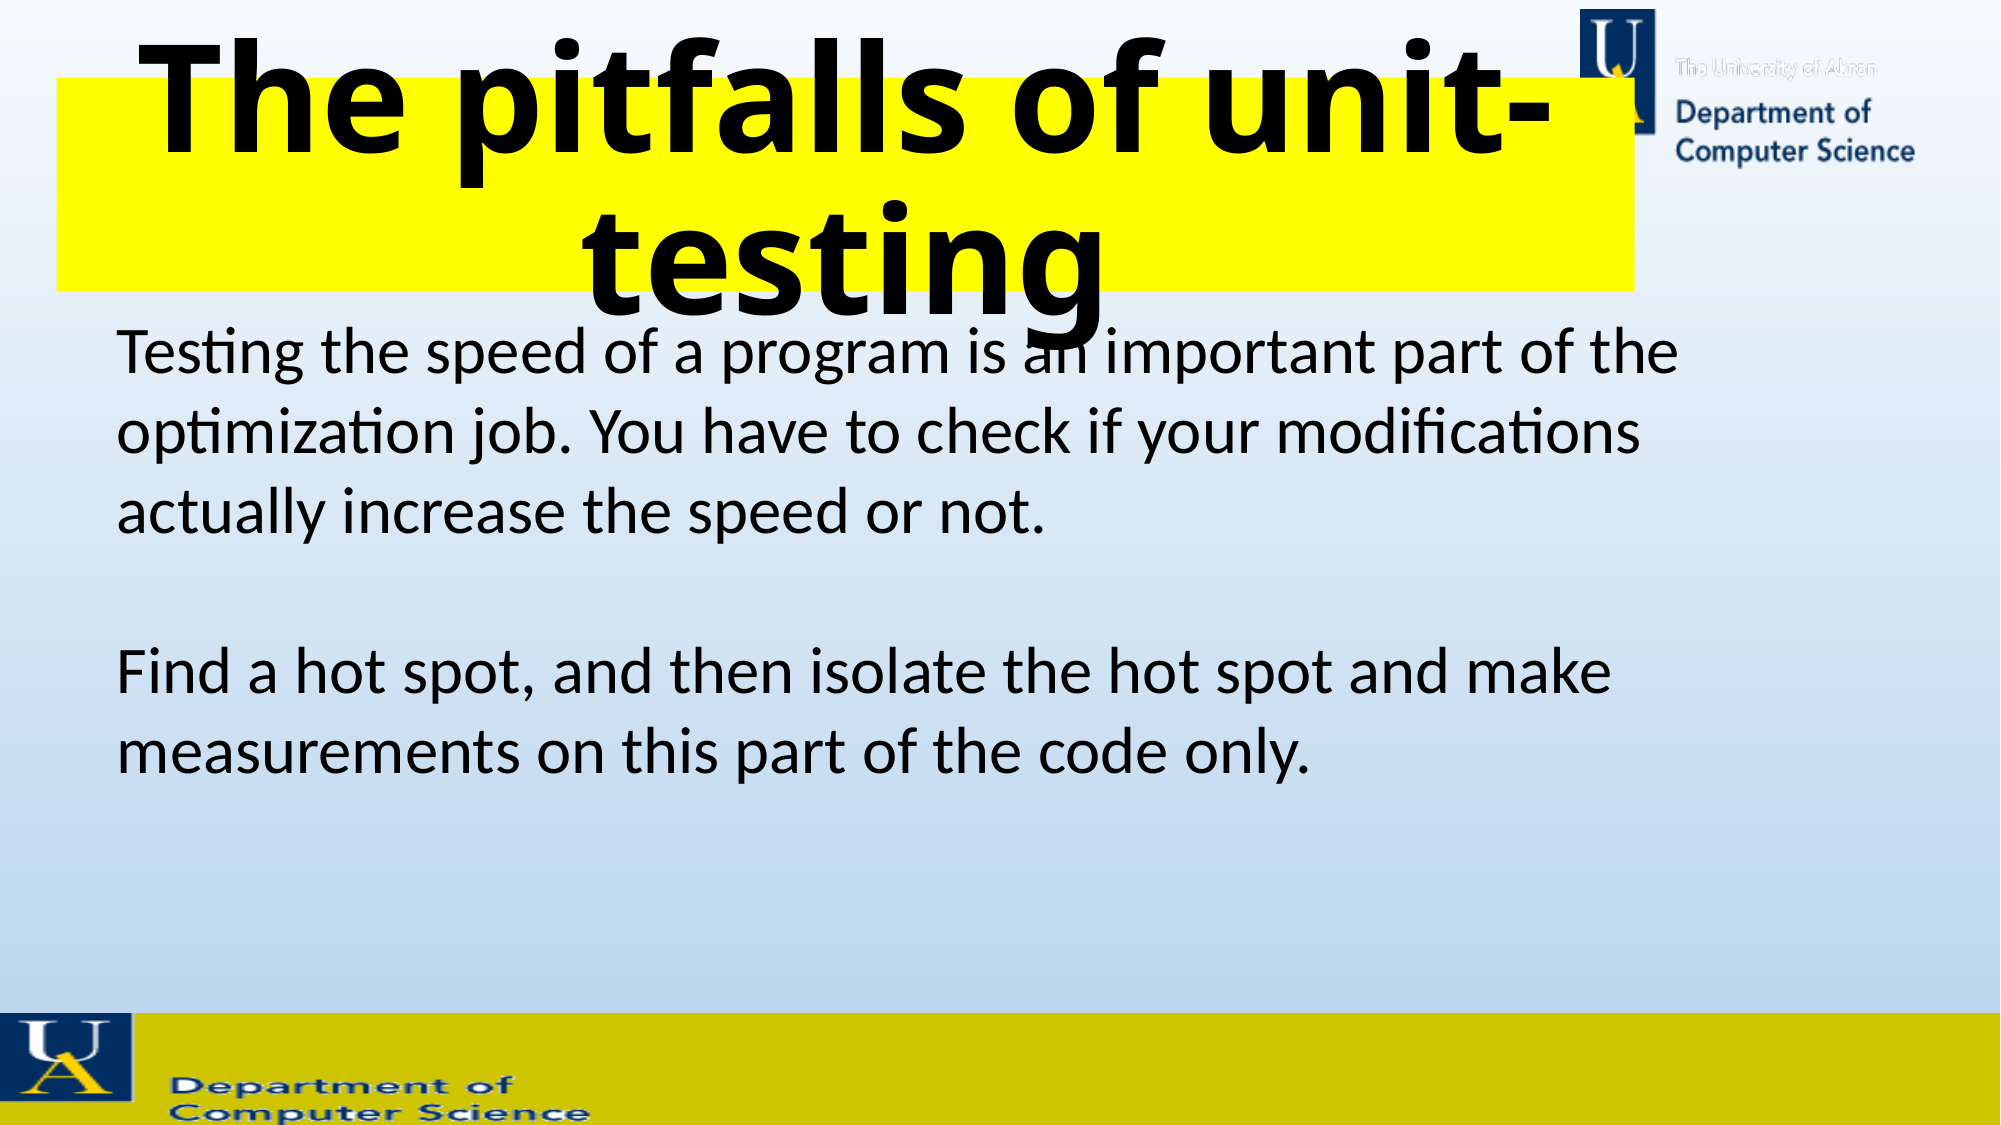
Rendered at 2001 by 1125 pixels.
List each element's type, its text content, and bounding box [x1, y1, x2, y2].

title The pitfalls of unit-testing [56, 77, 1635, 292]
text_box Testing the speed of a program is an important part of the optimization job. You have to check if your modifications actually increase the speed or not. Find a hot spot, and then isolate the hot spot and make measurements on this part of the code only. [102, 299, 1868, 795]
picture [0, 1013, 2000, 1125]
picture [1580, 9, 2001, 198]
text_box [943, 107, 2000, 168]
